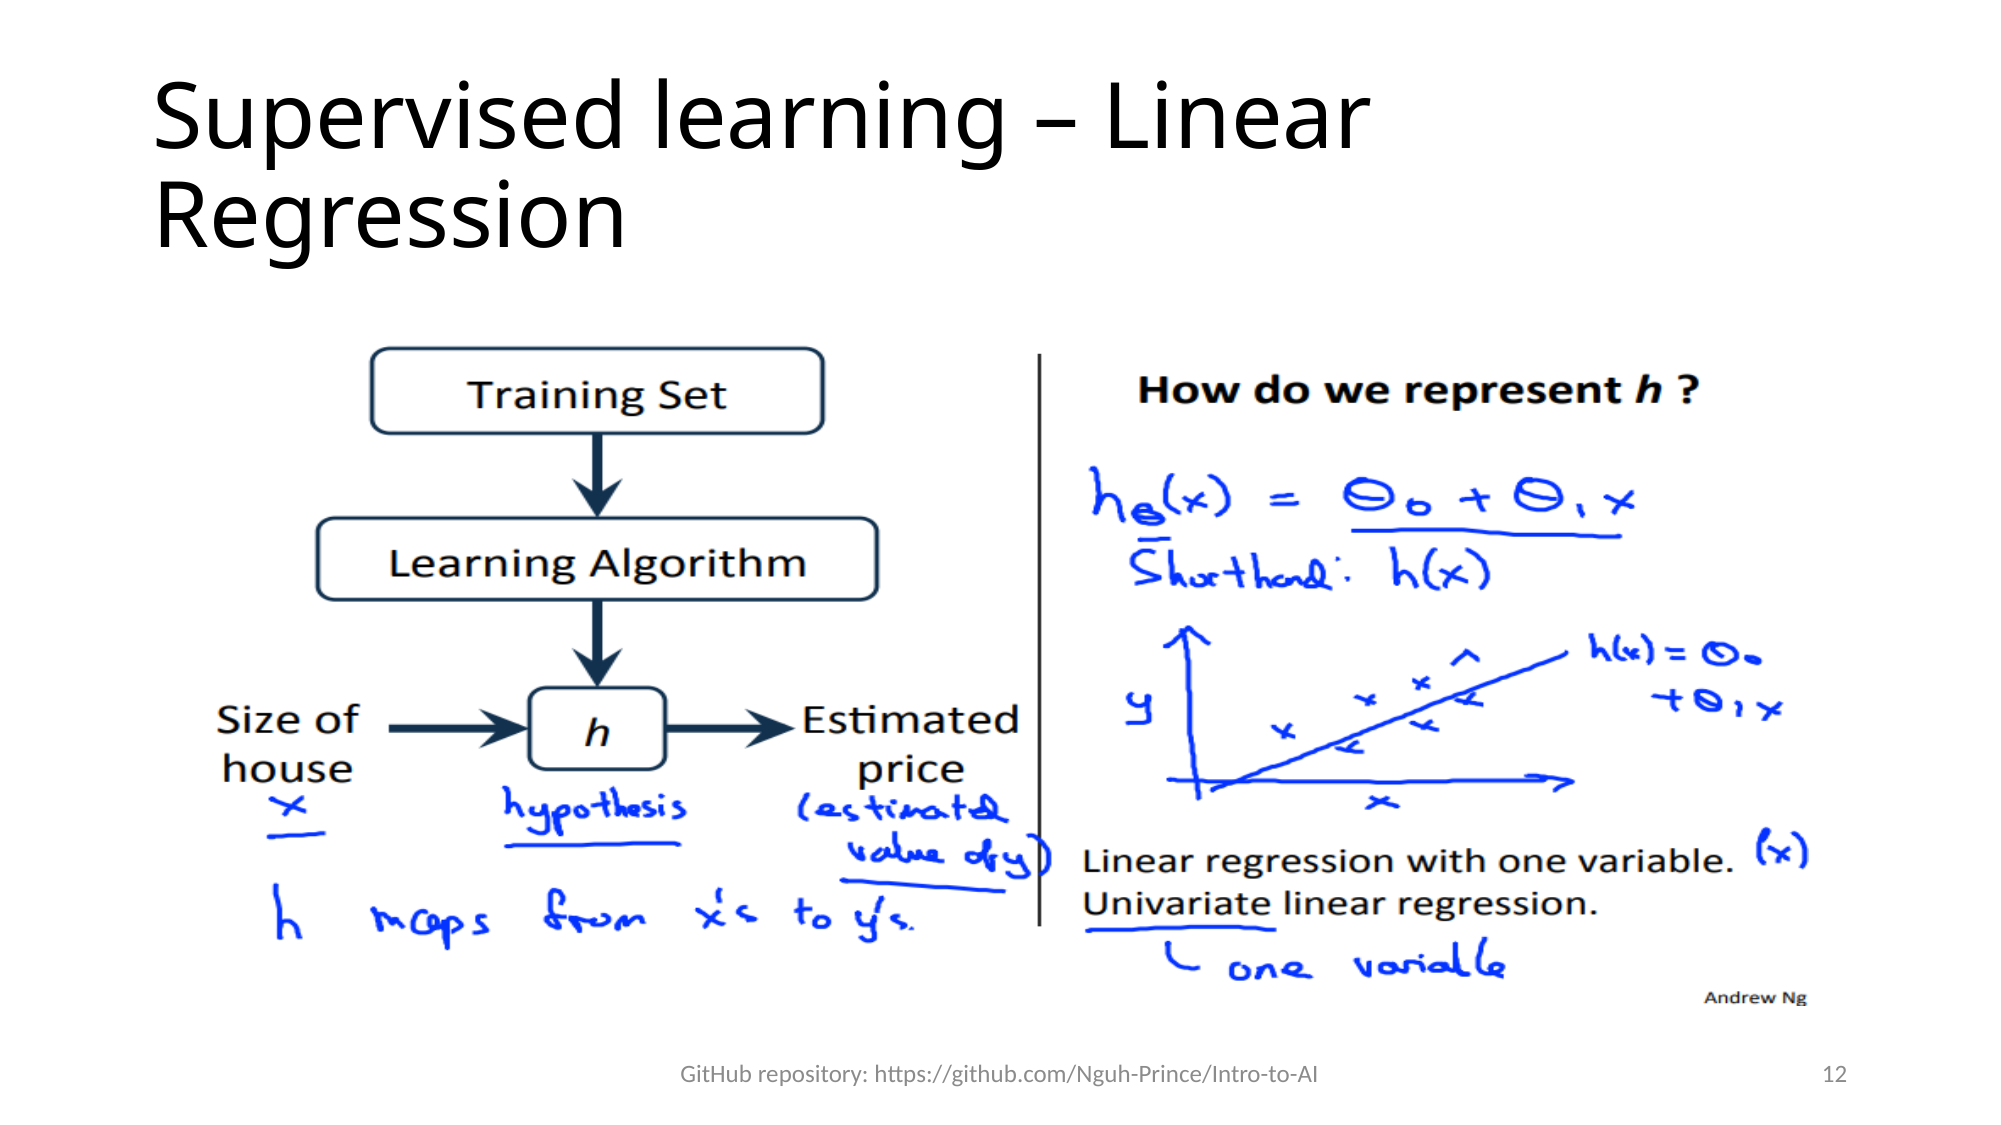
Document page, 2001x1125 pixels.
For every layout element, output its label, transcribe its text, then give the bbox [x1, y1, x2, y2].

title Supervised learning – Linear Regression [137, 59, 1863, 278]
slide_number 12 [1412, 1042, 1863, 1103]
picture [191, 301, 1809, 1006]
footer GitHub repository: https://github.com/Nguh-Prince/Intro-to-AI [662, 1042, 1338, 1103]
